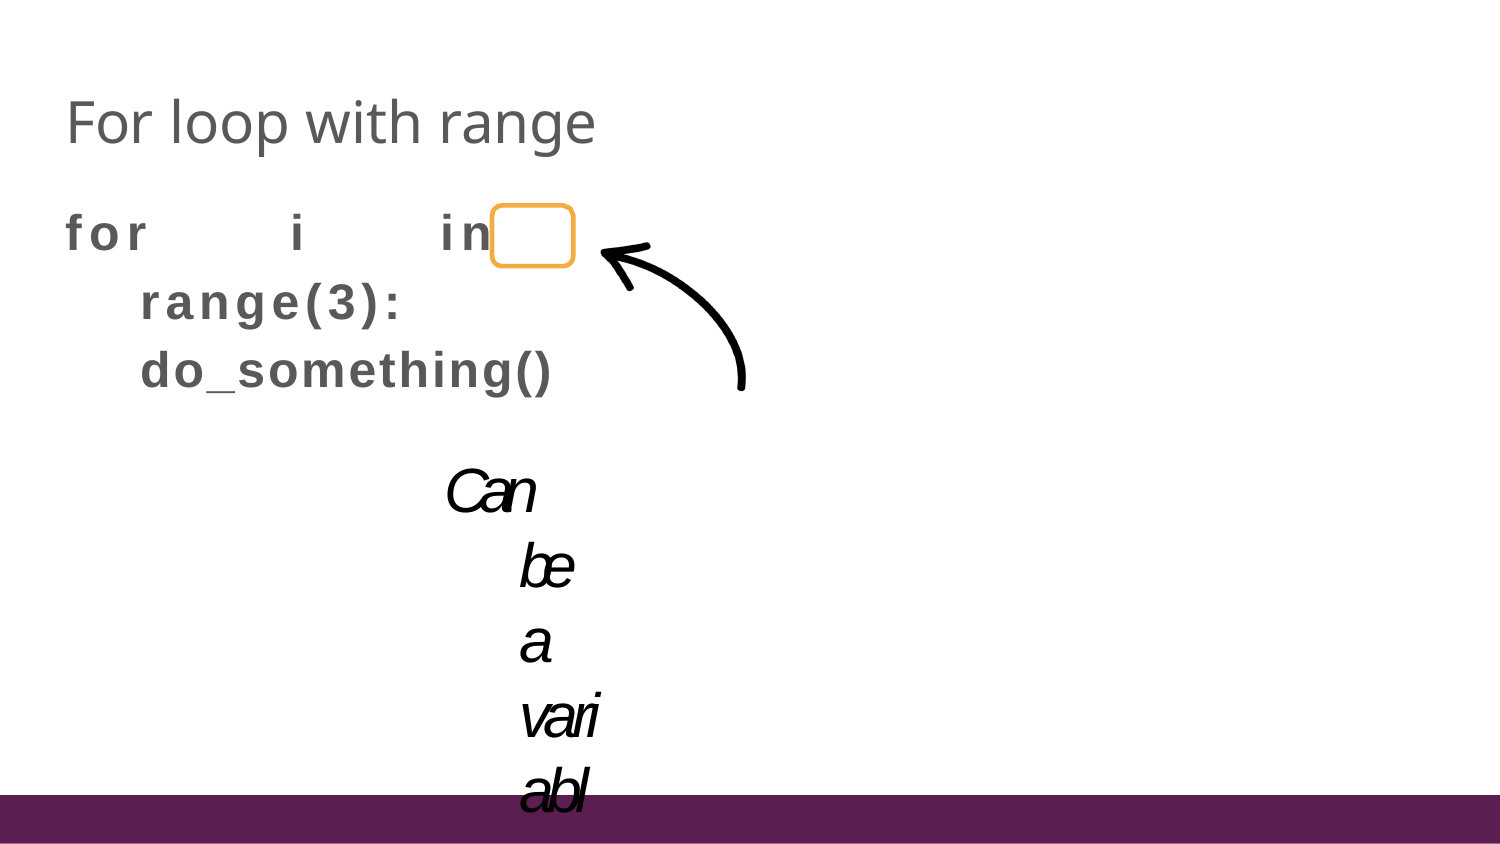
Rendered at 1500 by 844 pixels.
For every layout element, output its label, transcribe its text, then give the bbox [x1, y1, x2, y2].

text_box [489, 202, 793, 412]
text_box for i in range(3): do_something() Can be a variable, as long as i9’s an int! [63, 190, 1363, 844]
title For loop with range [63, 82, 703, 190]
